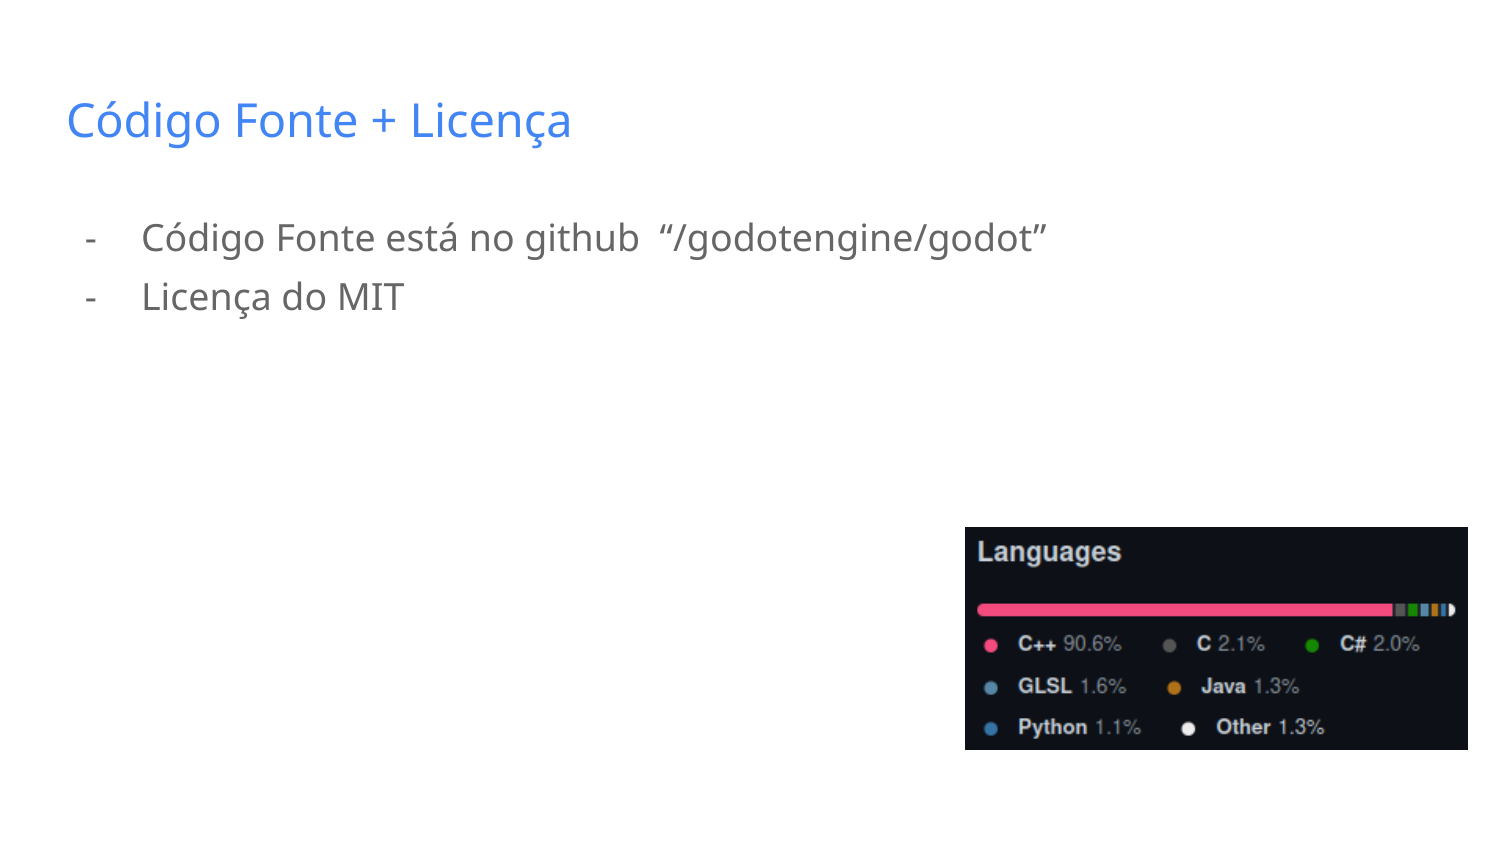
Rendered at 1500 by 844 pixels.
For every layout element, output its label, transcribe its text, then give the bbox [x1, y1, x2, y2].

picture [965, 527, 1468, 750]
title Código Fonte + Licença [51, 72, 1449, 167]
list Código Fonte está no github “/godotengine/godot” Licença do MIT [51, 189, 1449, 750]
